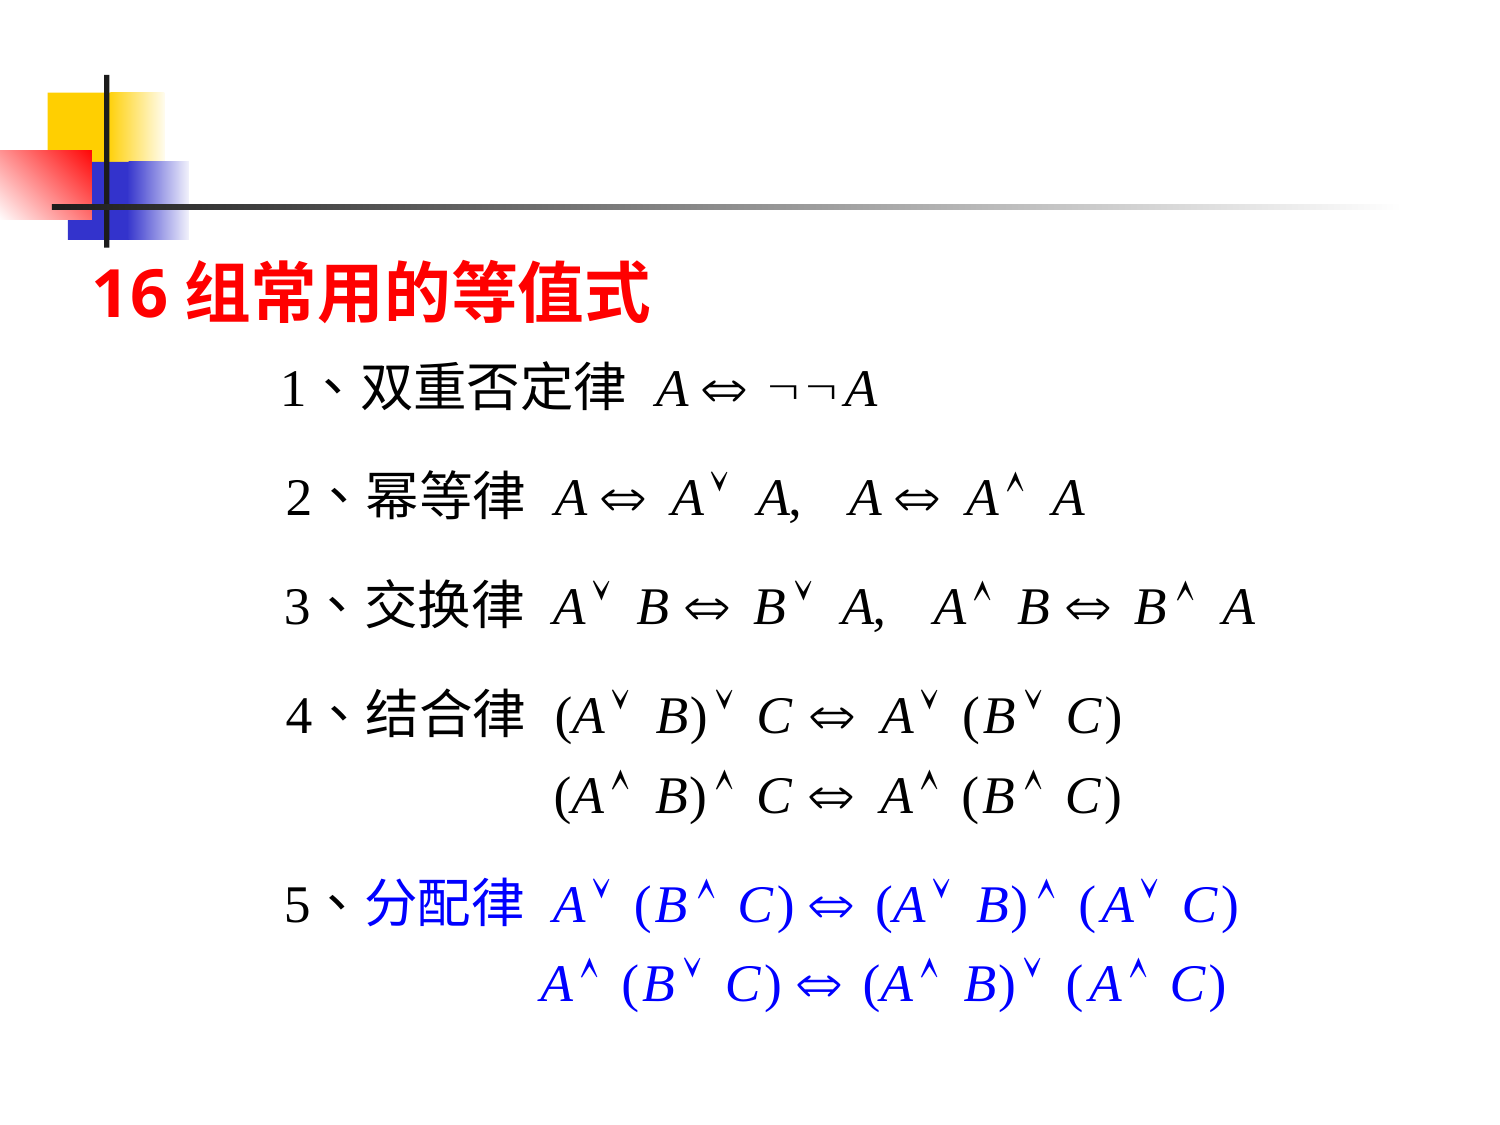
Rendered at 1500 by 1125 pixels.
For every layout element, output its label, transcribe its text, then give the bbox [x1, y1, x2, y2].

text_box 16组常用的等值式 [76, 243, 1390, 362]
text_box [277, 349, 1263, 1026]
